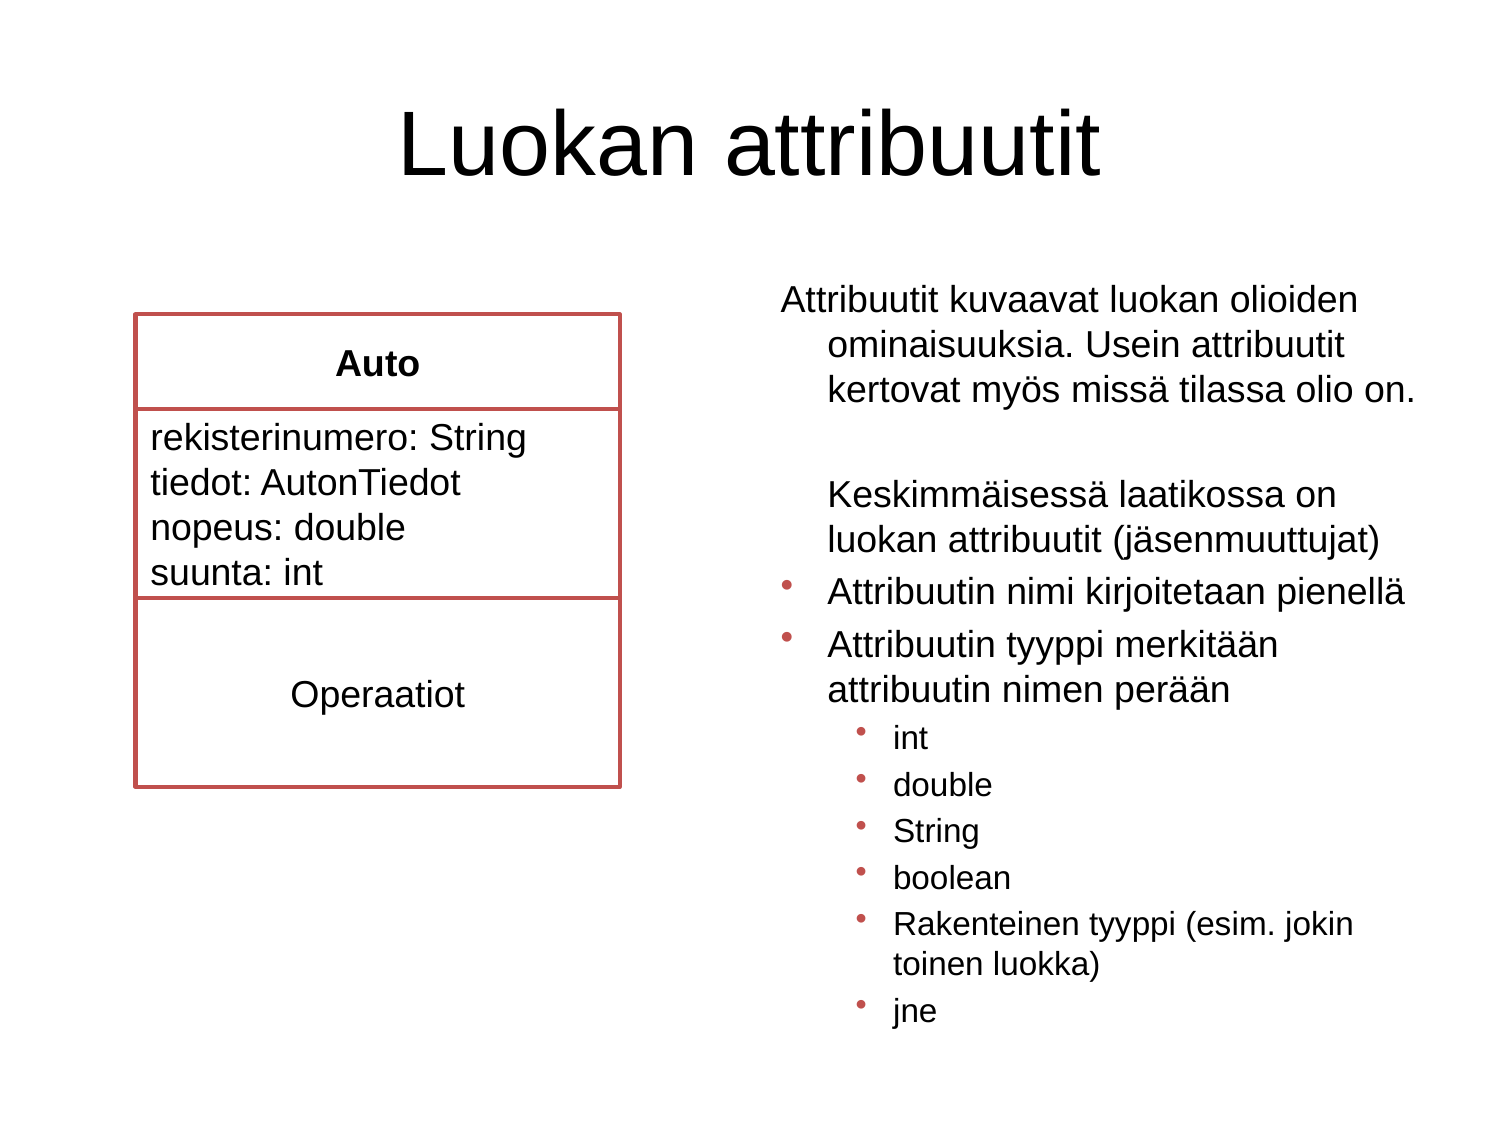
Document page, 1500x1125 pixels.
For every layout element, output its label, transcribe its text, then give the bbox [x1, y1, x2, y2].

text_box Attribuutit kuvaavat luokan olioiden ominaisuuksia. Usein attribuutit kertovat myös missä tilassa olio on. Keskimmäisessä laatikossa on luokan attribuutit (jäsenmuuttujat) Attribuutin nimi kirjoitetaan pienellä Attribuutin tyyppi merkitään attribuutin nimen perään int double String boolean Rakenteinen tyyppi (esim. jokin toinen luokka) jne [690, 267, 1439, 1047]
text_box Operaatiot [133, 596, 622, 789]
text_box Luokan attribuutit [74, 45, 1425, 233]
text_box Auto [133, 312, 622, 411]
text_box rekisterinumero: String tiedot: AutonTiedot nopeus: double suunta: int [133, 411, 622, 596]
